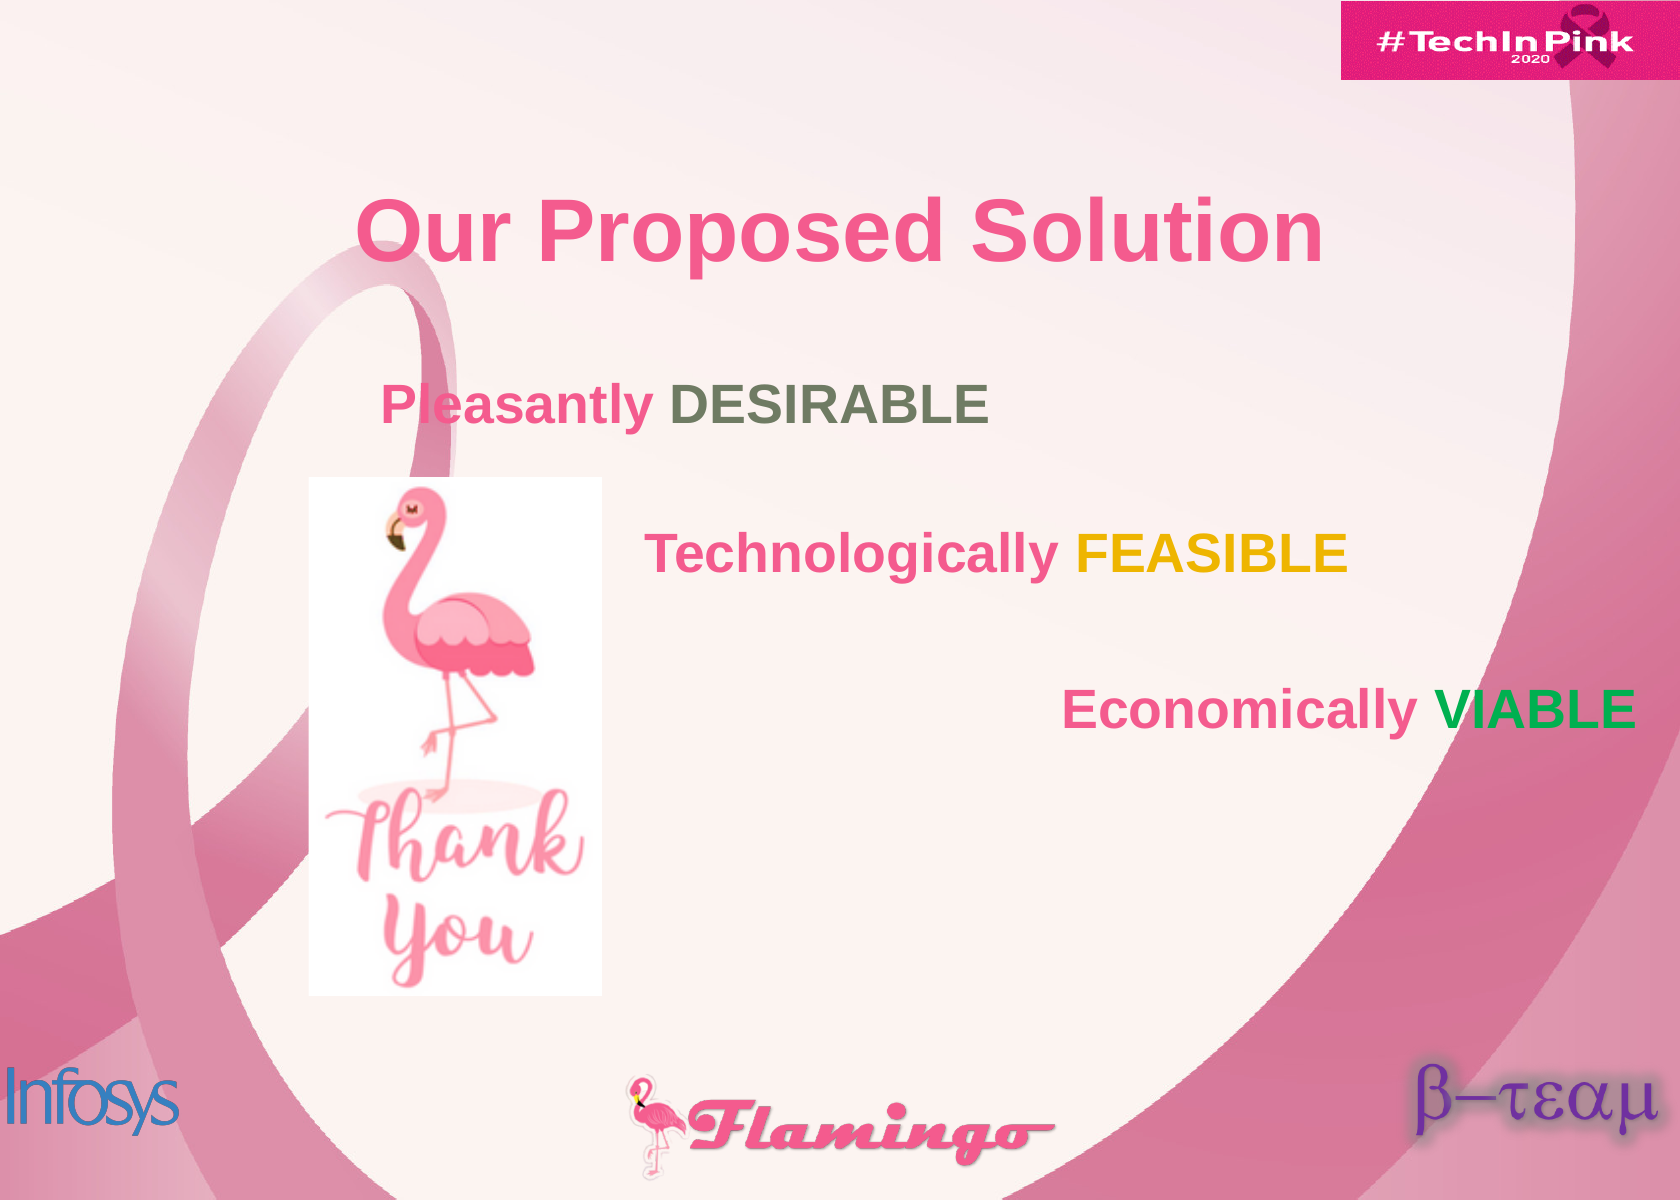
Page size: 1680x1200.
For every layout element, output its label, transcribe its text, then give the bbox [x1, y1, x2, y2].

picture [0, 0, 1680, 1200]
text_box Pleasantly DESIRABLE [365, 326, 1061, 476]
text_box Technologically FEASIBLE [629, 475, 1421, 625]
text_box Our Proposed Solution [339, 176, 1401, 276]
text_box Economically VIABLE [1046, 631, 1680, 781]
